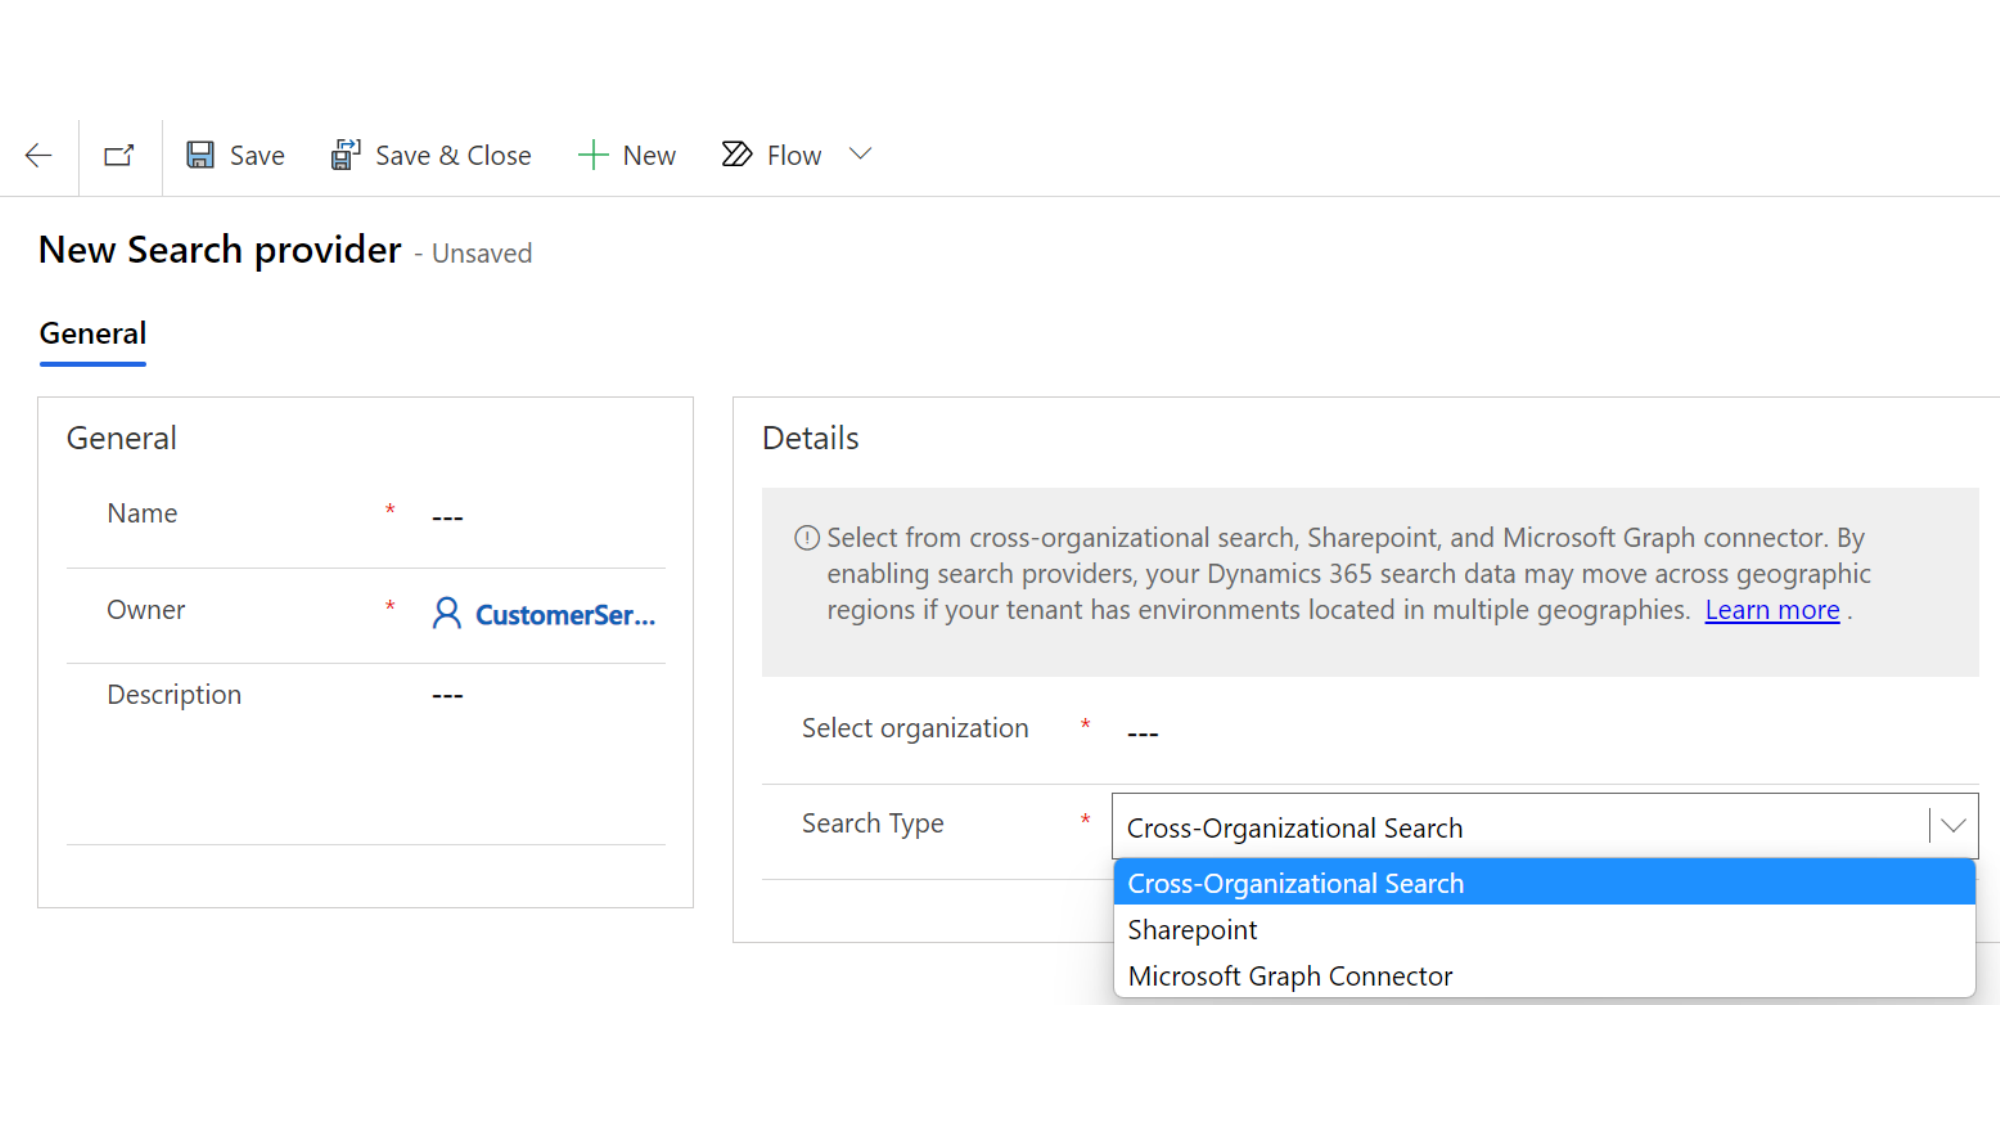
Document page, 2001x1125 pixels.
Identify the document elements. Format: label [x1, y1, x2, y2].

picture [0, 120, 2000, 1005]
